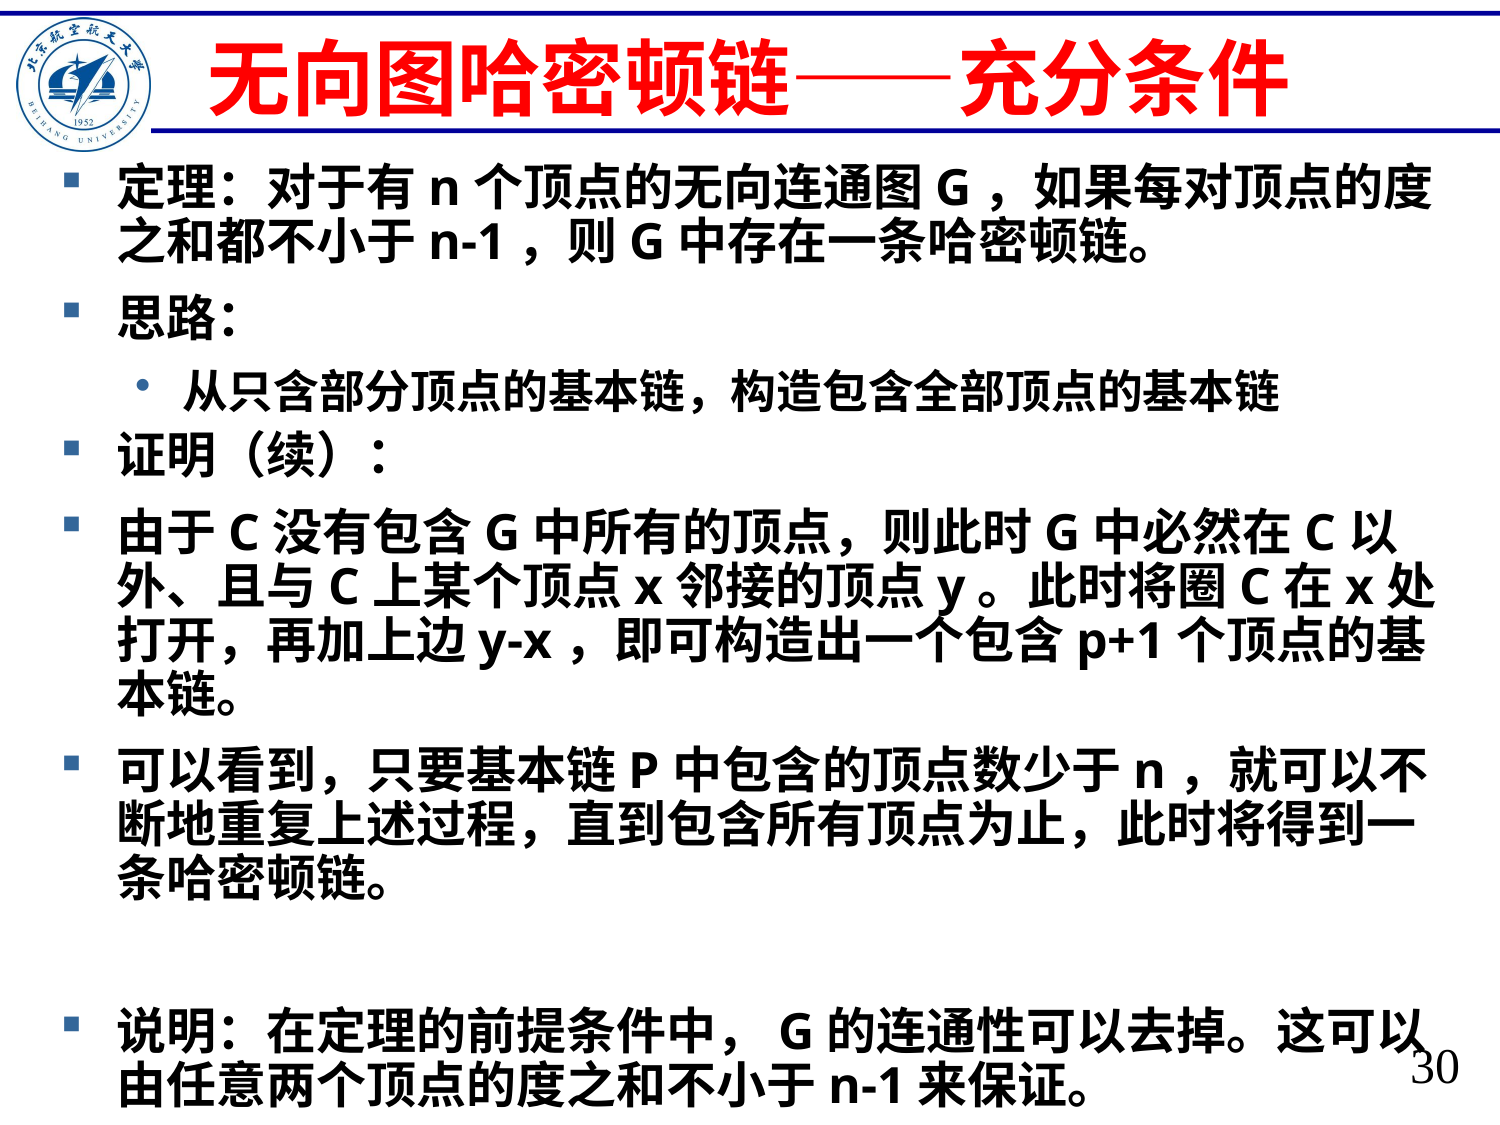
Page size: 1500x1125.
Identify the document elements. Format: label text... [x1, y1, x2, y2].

title 无向图哈密顿链——充分条件 [192, 32, 1415, 120]
picture [16, 17, 151, 152]
list 定理：对于有n个顶点的无向连通图G，如果每对顶点的度之和都不小于n-1，则G中存在一条哈密顿链。 思路： 从只含部分顶点的基本链，构造包含全部顶点的基本链 证明（续）： 由于C没有包含G中所有的顶点，则此时G中必然在C以外、且与C上某个顶点x邻接的顶点y。此时将圈C在x处打开，再加上边y-x，即可构造出一个包含p+1个顶点的基本链。 可以看到，只要基本链P中包含的顶点数少于n，就可以不断地重复上述过程，直到包含所有顶点为止，此时将得到一条哈密顿链。 说明：在定理的前提条件中，G的连通性可以去掉。这可以由任意两个顶点的度之和不小于n-1来保证。 [45, 155, 1455, 1076]
